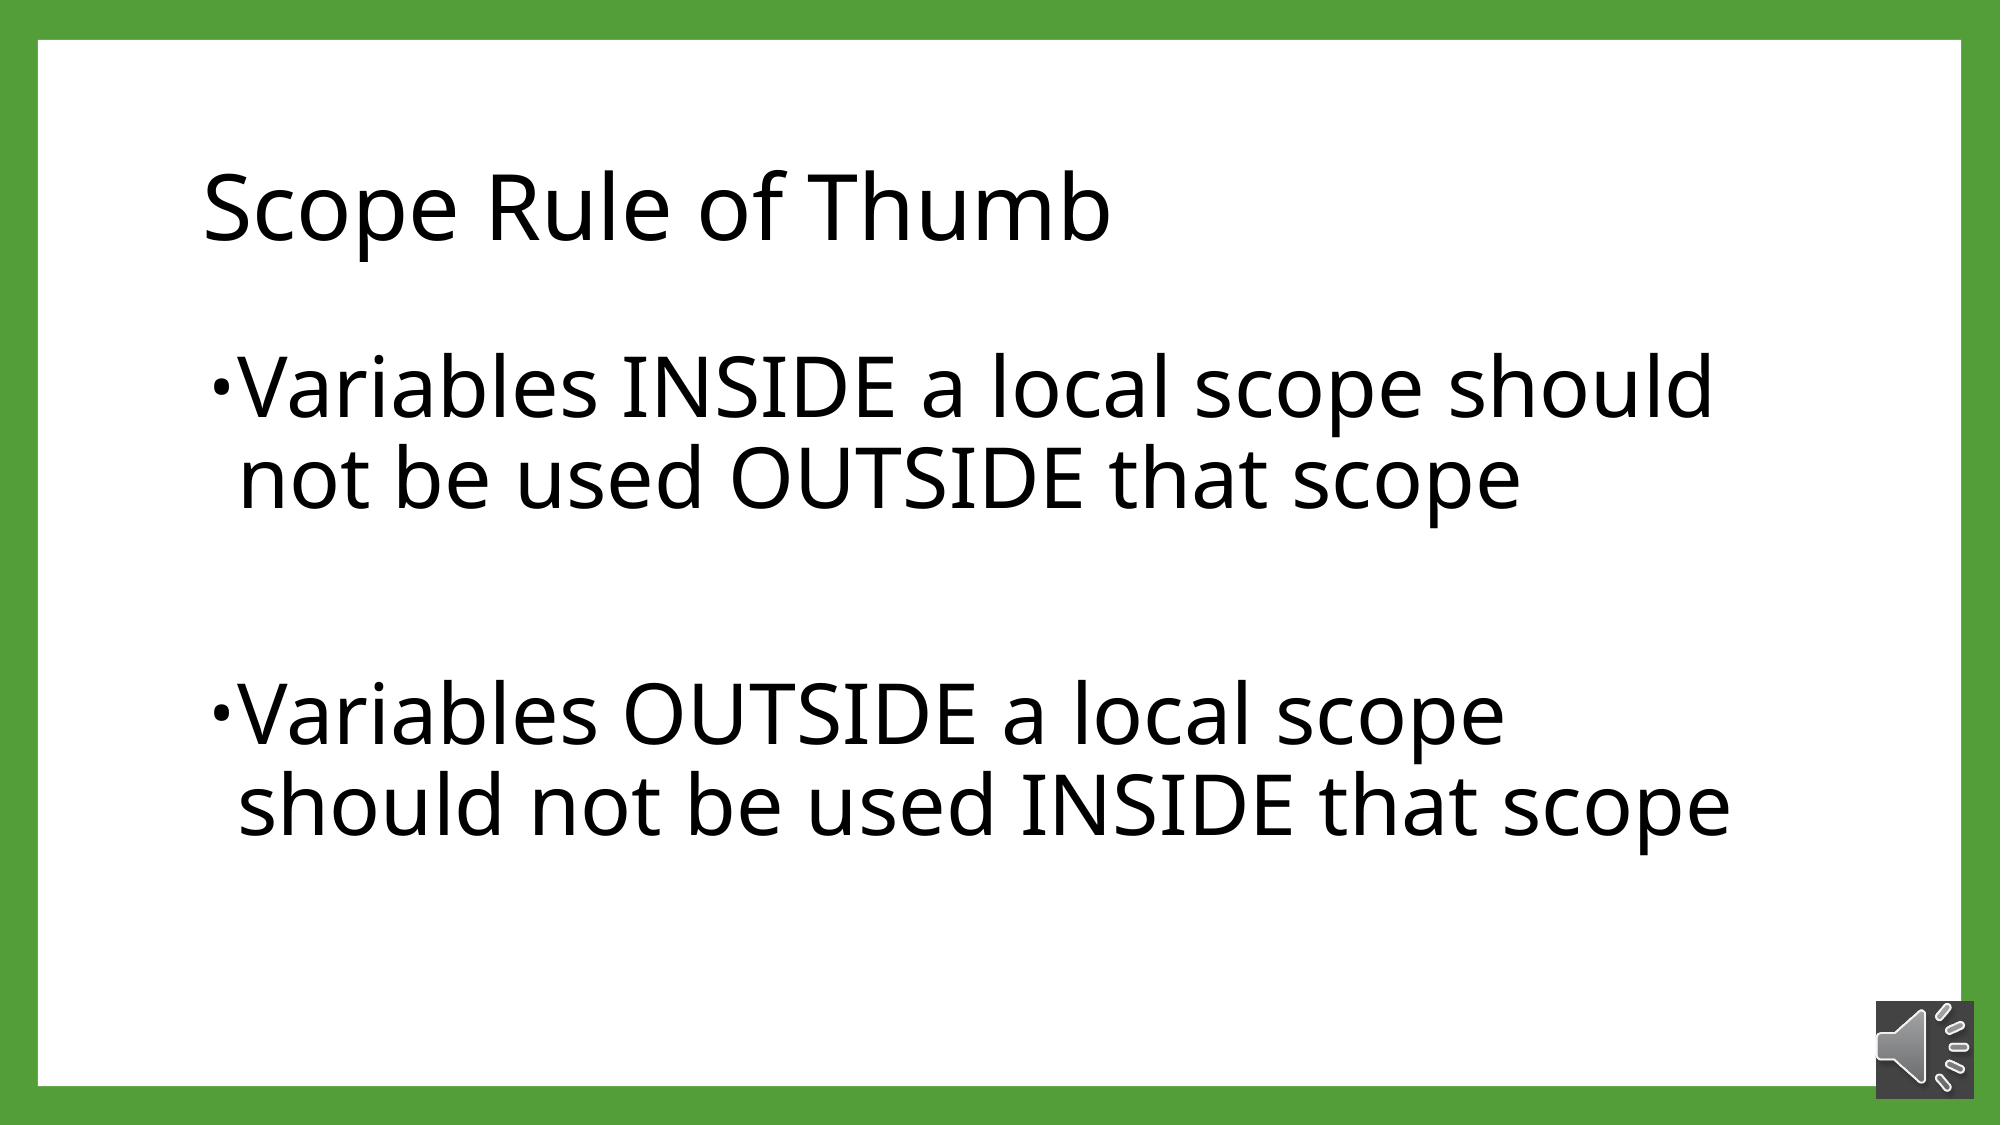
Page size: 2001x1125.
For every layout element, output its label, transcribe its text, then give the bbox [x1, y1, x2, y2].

title Scope Rule of Thumb [187, 99, 1808, 323]
list Variables INSIDE a local scope should not be used OUTSIDE that scope Variables OUTSIDE a local scope should not be used INSIDE that scope [187, 337, 1808, 1000]
picture [1874, 999, 1976, 1101]
